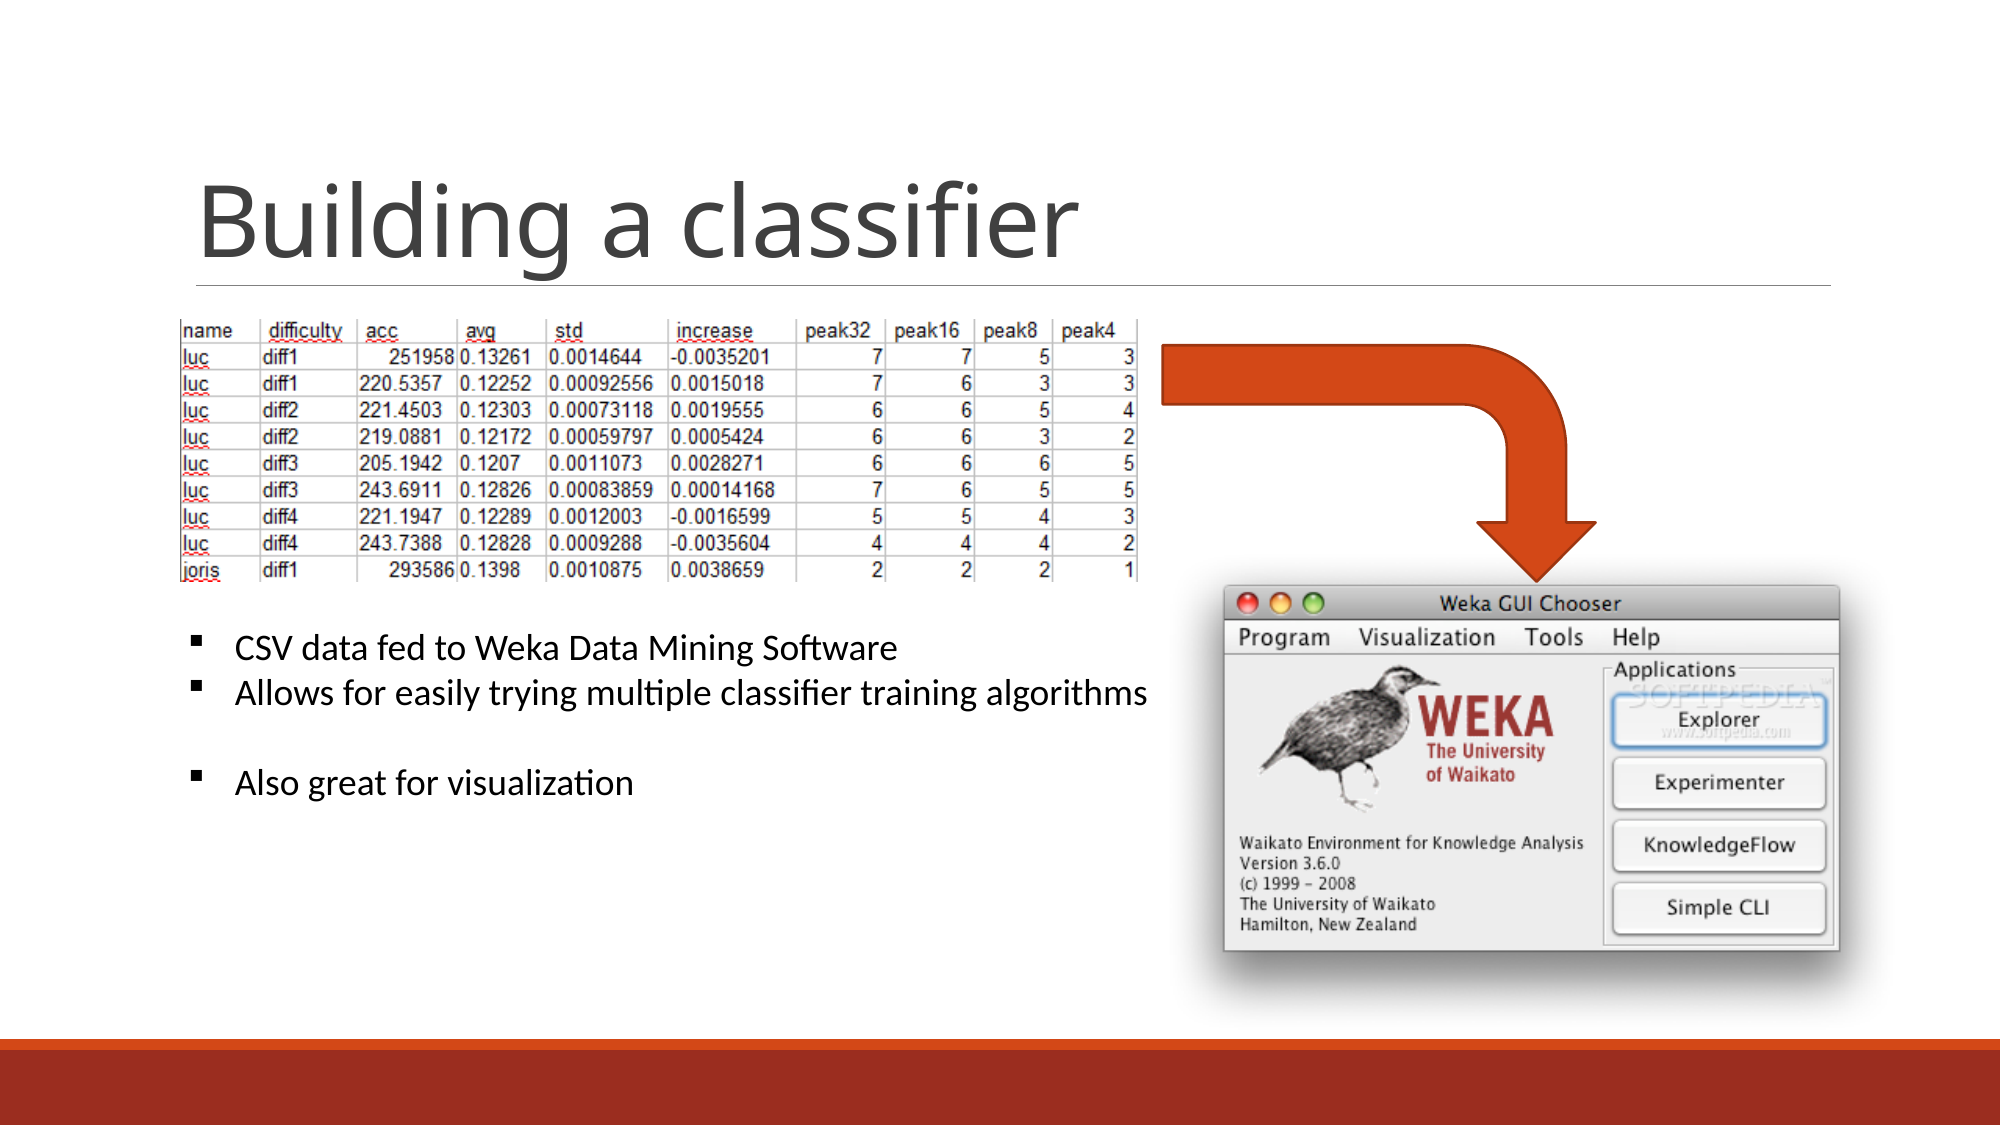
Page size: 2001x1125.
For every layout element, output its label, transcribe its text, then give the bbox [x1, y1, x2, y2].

picture [1162, 546, 1902, 1037]
text_box CSV data fed to Weka Data Mining Software Allows for easily trying multiple classifier training algorithms Also great for visualization [173, 615, 1159, 811]
text_box [1161, 343, 1597, 543]
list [179, 318, 1139, 583]
title Building a classifier [180, 47, 1830, 285]
